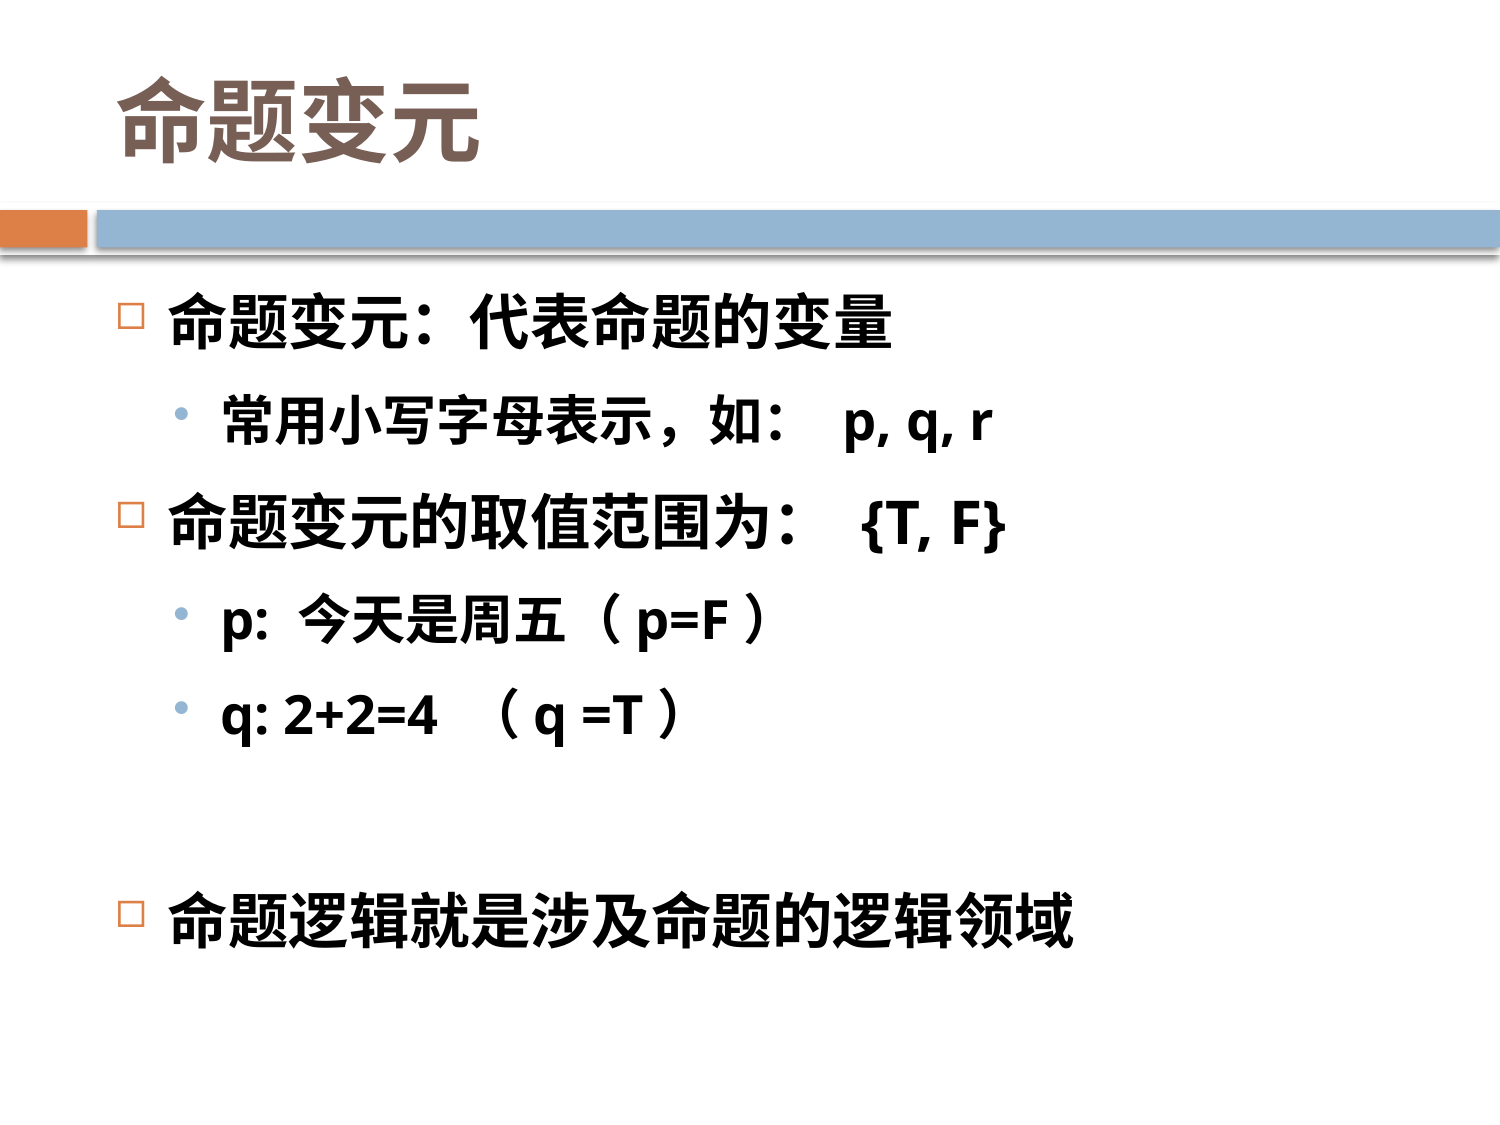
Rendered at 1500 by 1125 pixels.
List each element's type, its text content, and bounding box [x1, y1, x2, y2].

list 命题变元：代表命题的变量 常用小写字母表示，如： p, q, r 命题变元的取值范围为： {T, F} p: 今天是周五（p=F） q: 2+2=4 （q =T） 命题逻辑就是涉及命题的逻辑领域 [100, 262, 1438, 1000]
title 命题变元 [100, 37, 1438, 200]
